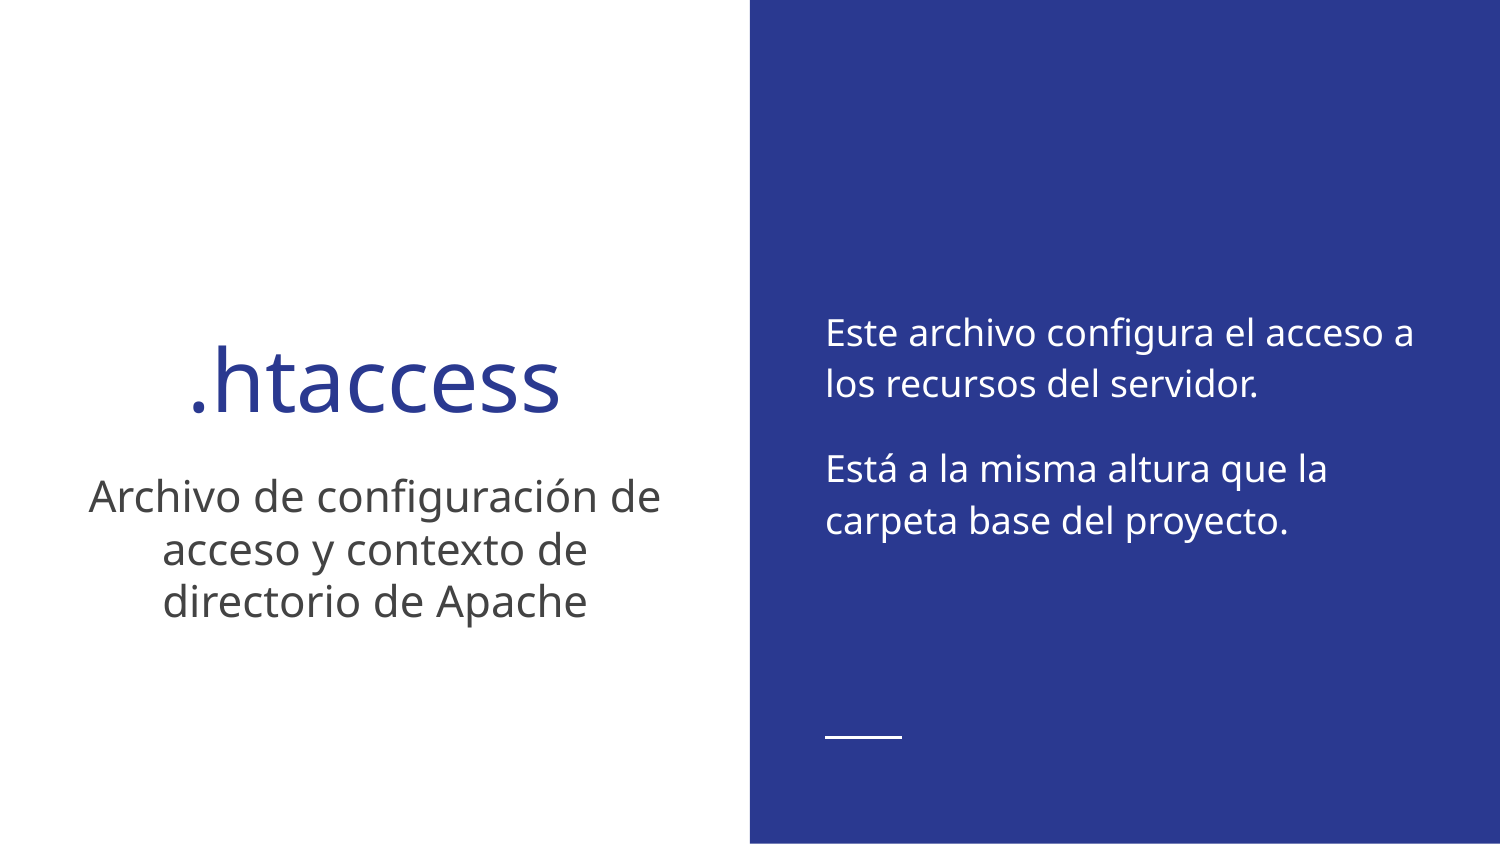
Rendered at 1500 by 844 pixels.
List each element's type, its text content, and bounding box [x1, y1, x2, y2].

list Este archivo configura el acceso a los recursos del servidor. Está a la misma altura que la carpeta base del proyecto. [810, 118, 1440, 725]
title .htaccess [43, 188, 708, 446]
subtitle Archivo de configuración de acceso y contexto de directorio de Apache [43, 454, 708, 663]
